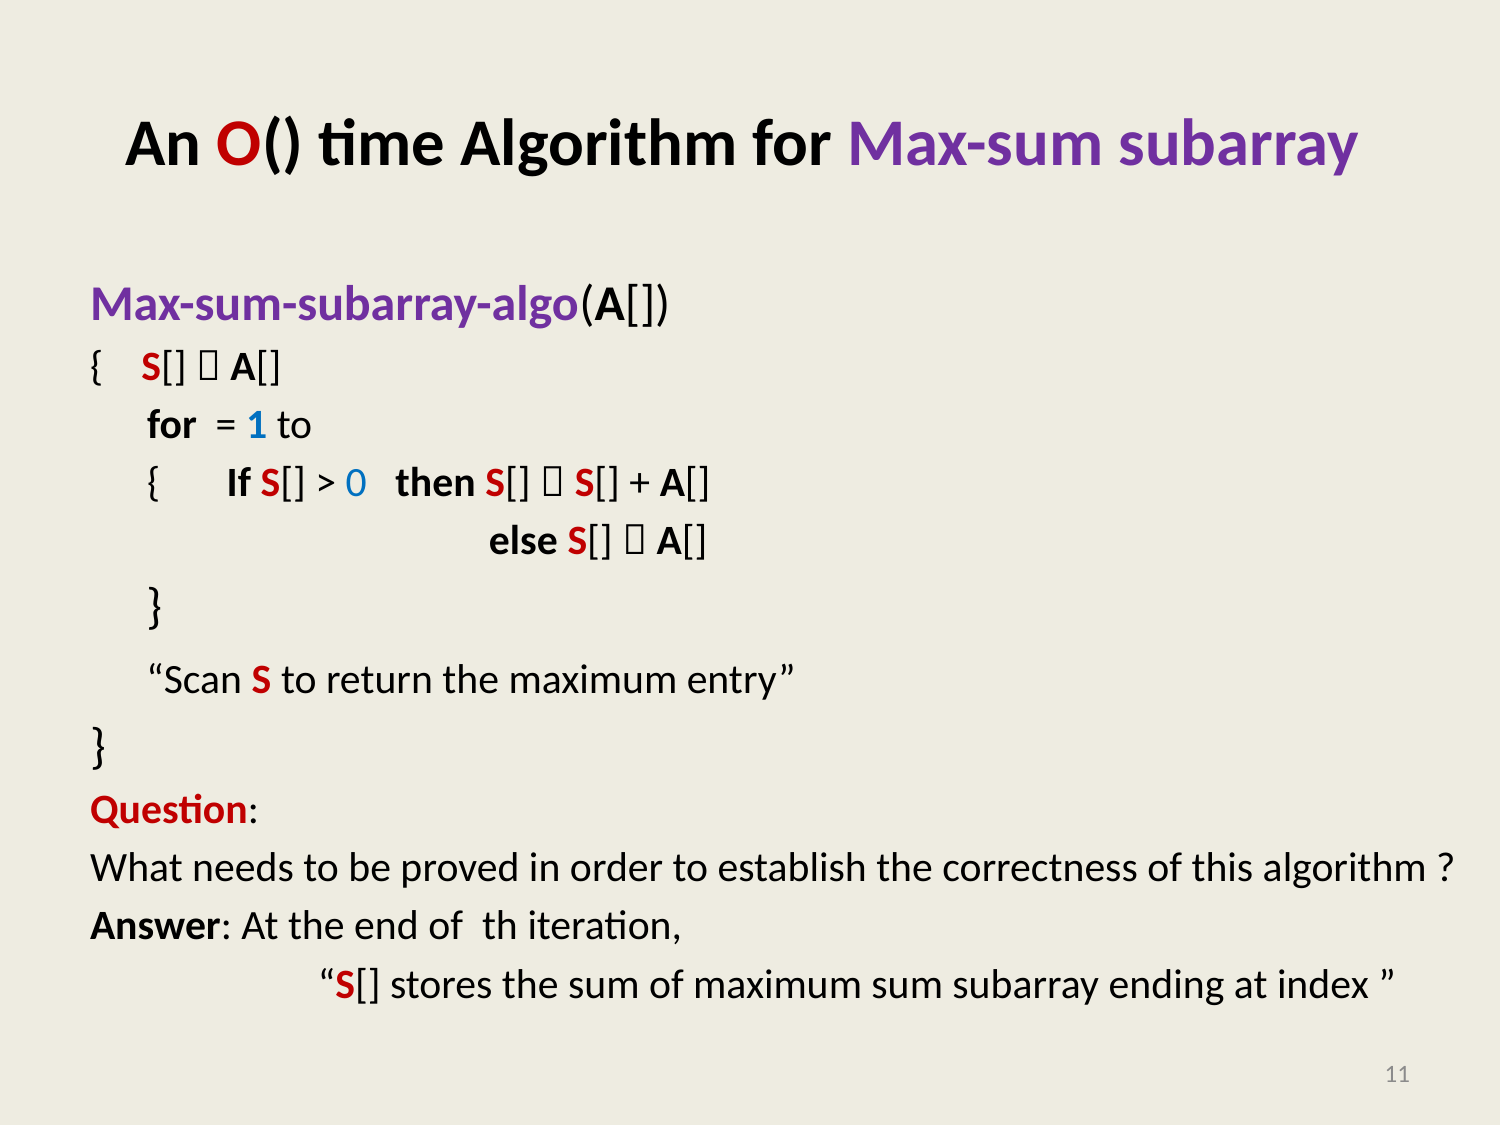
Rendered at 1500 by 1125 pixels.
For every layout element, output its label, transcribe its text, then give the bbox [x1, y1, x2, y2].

slide_number 11 [1074, 1042, 1425, 1103]
